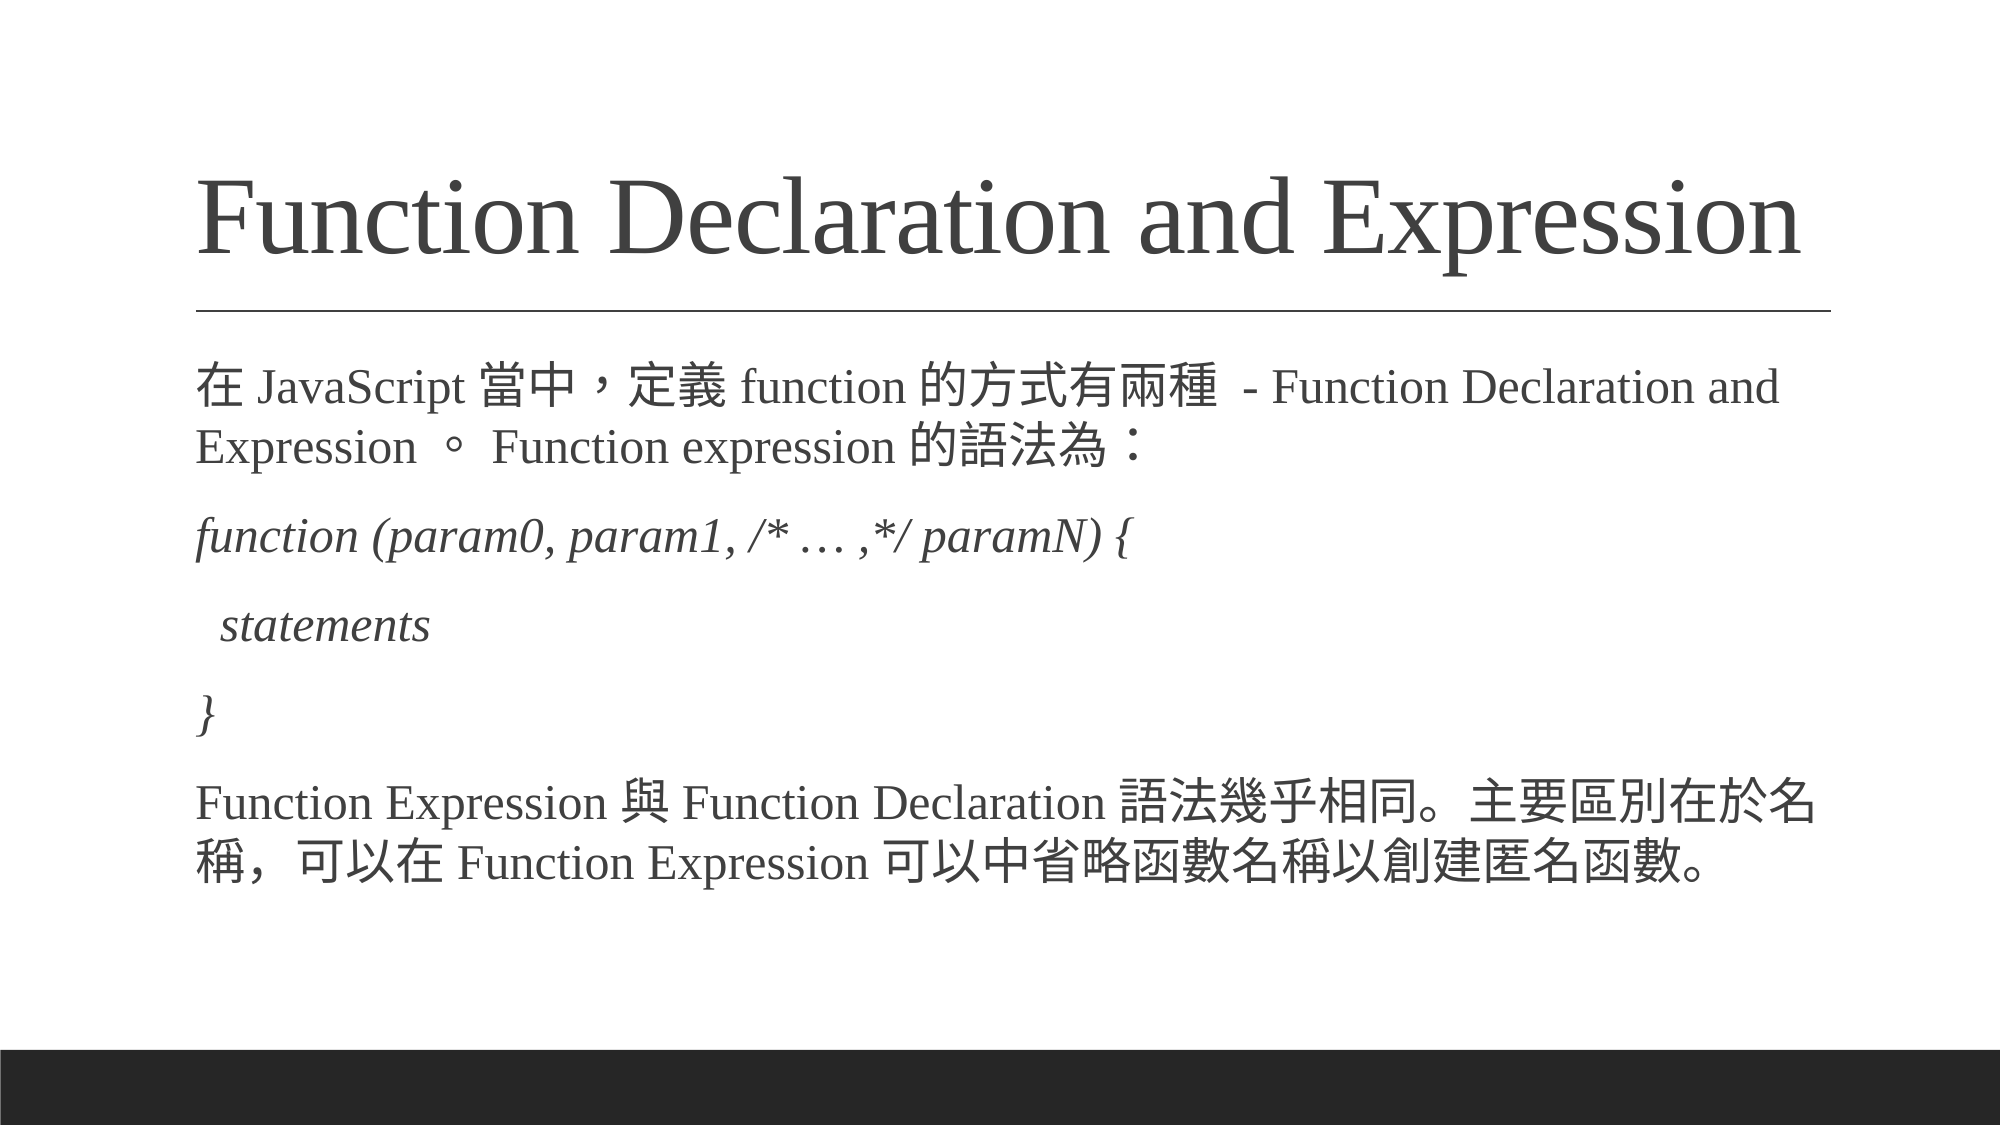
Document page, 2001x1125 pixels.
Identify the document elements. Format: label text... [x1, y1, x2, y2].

title Function Declaration and Expression [180, 47, 1830, 285]
list 在JavaScript當中，定義function的方式有兩種 - Function Declaration and Expression。Function expression的語法為： function (param0, param1, /* … ,*/ paramN) { statements } Function Expression與Function Declaration語法幾乎相同。主要區別在於名稱，可以在Function Expression可以中省略函數名稱以創建匿名函數。 [180, 345, 1830, 963]
